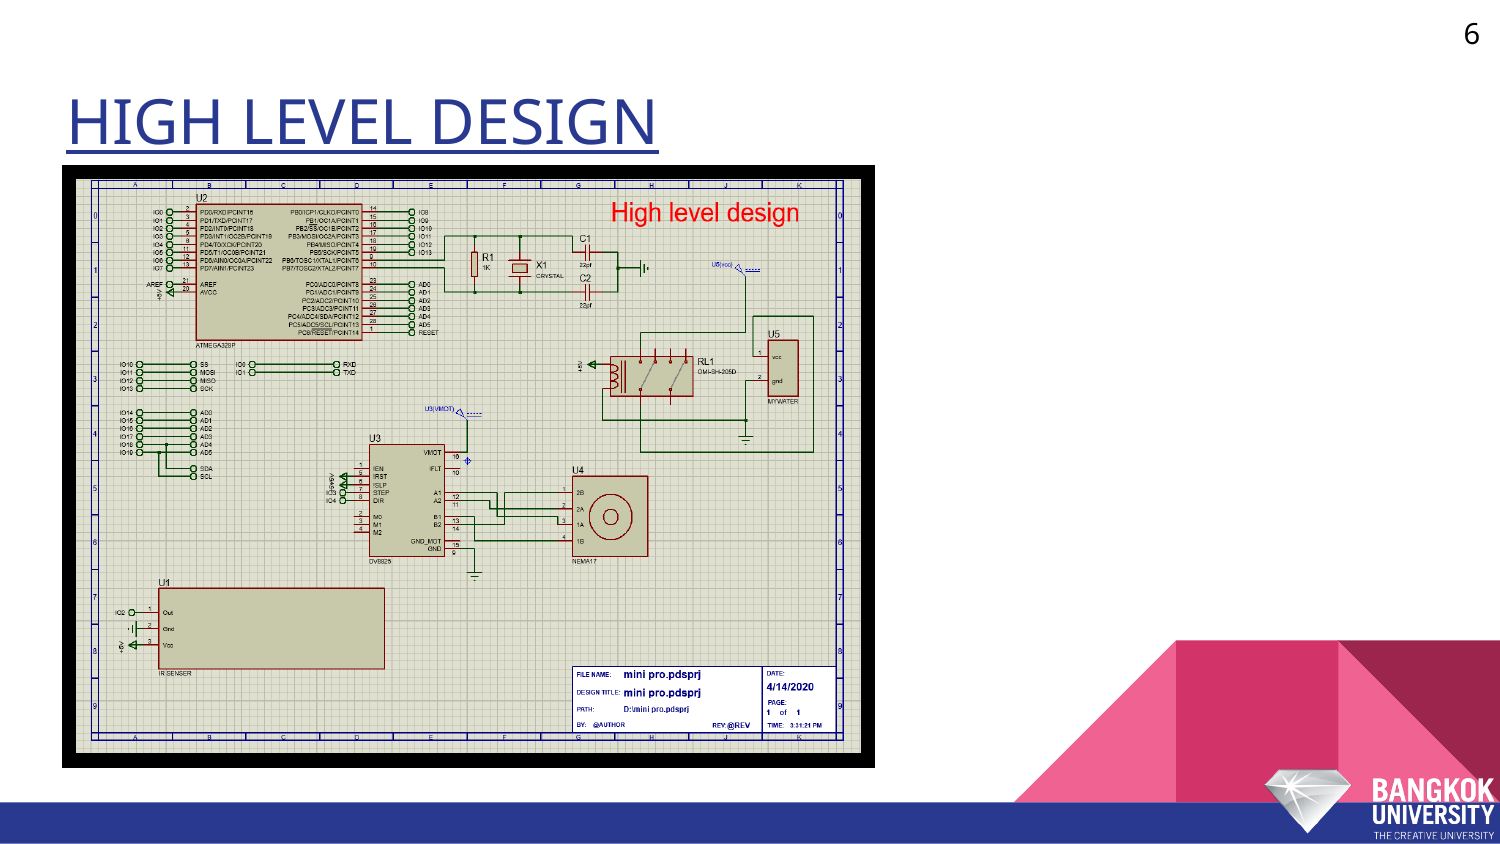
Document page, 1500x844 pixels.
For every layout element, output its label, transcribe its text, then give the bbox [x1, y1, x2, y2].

title HIGH LEVEL DESIGN [51, 67, 1449, 167]
picture [1258, 765, 1500, 844]
picture [75, 178, 862, 754]
text_box 6 [1448, 0, 1500, 68]
